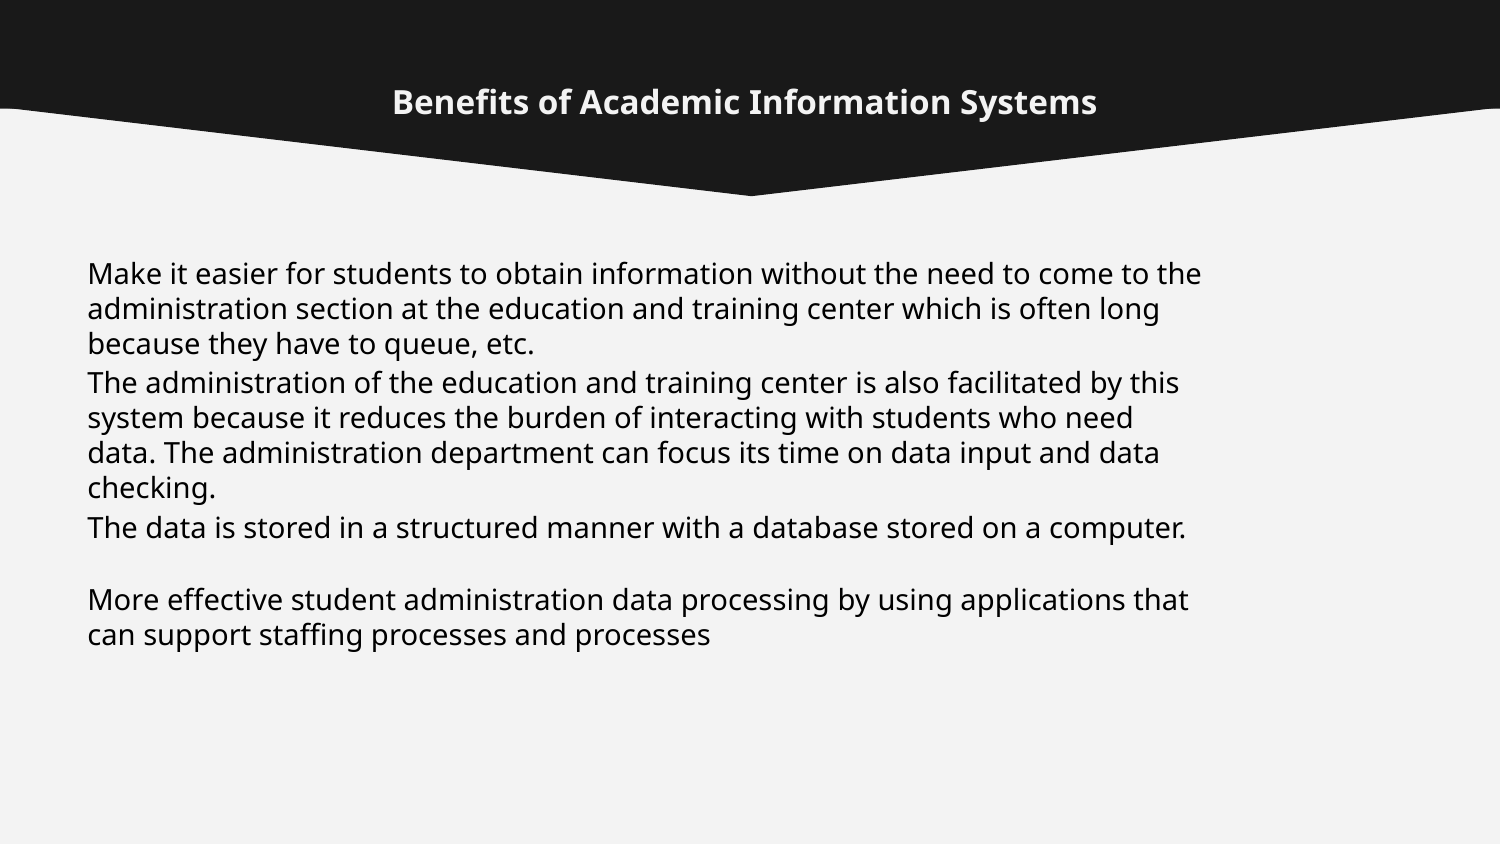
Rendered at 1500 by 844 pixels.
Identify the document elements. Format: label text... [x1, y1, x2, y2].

text_box More effective student administration data processing by using applications that can support staffing processes and processes [72, 573, 1231, 659]
text_box The administration of the education and training center is also facilitated by this system because it reduces the burden of interacting with students who need data. The administration department can focus its time on data input and data checking. [72, 356, 1220, 501]
title Benefits of Academic Information Systems [321, 66, 1169, 180]
text_box The data is stored in a structured manner with a database stored on a computer. [72, 501, 1231, 552]
text_box Make it easier for students to obtain information without the need to come to the administration section at the education and training center which is often long because they have to queue, etc. [72, 247, 1258, 368]
